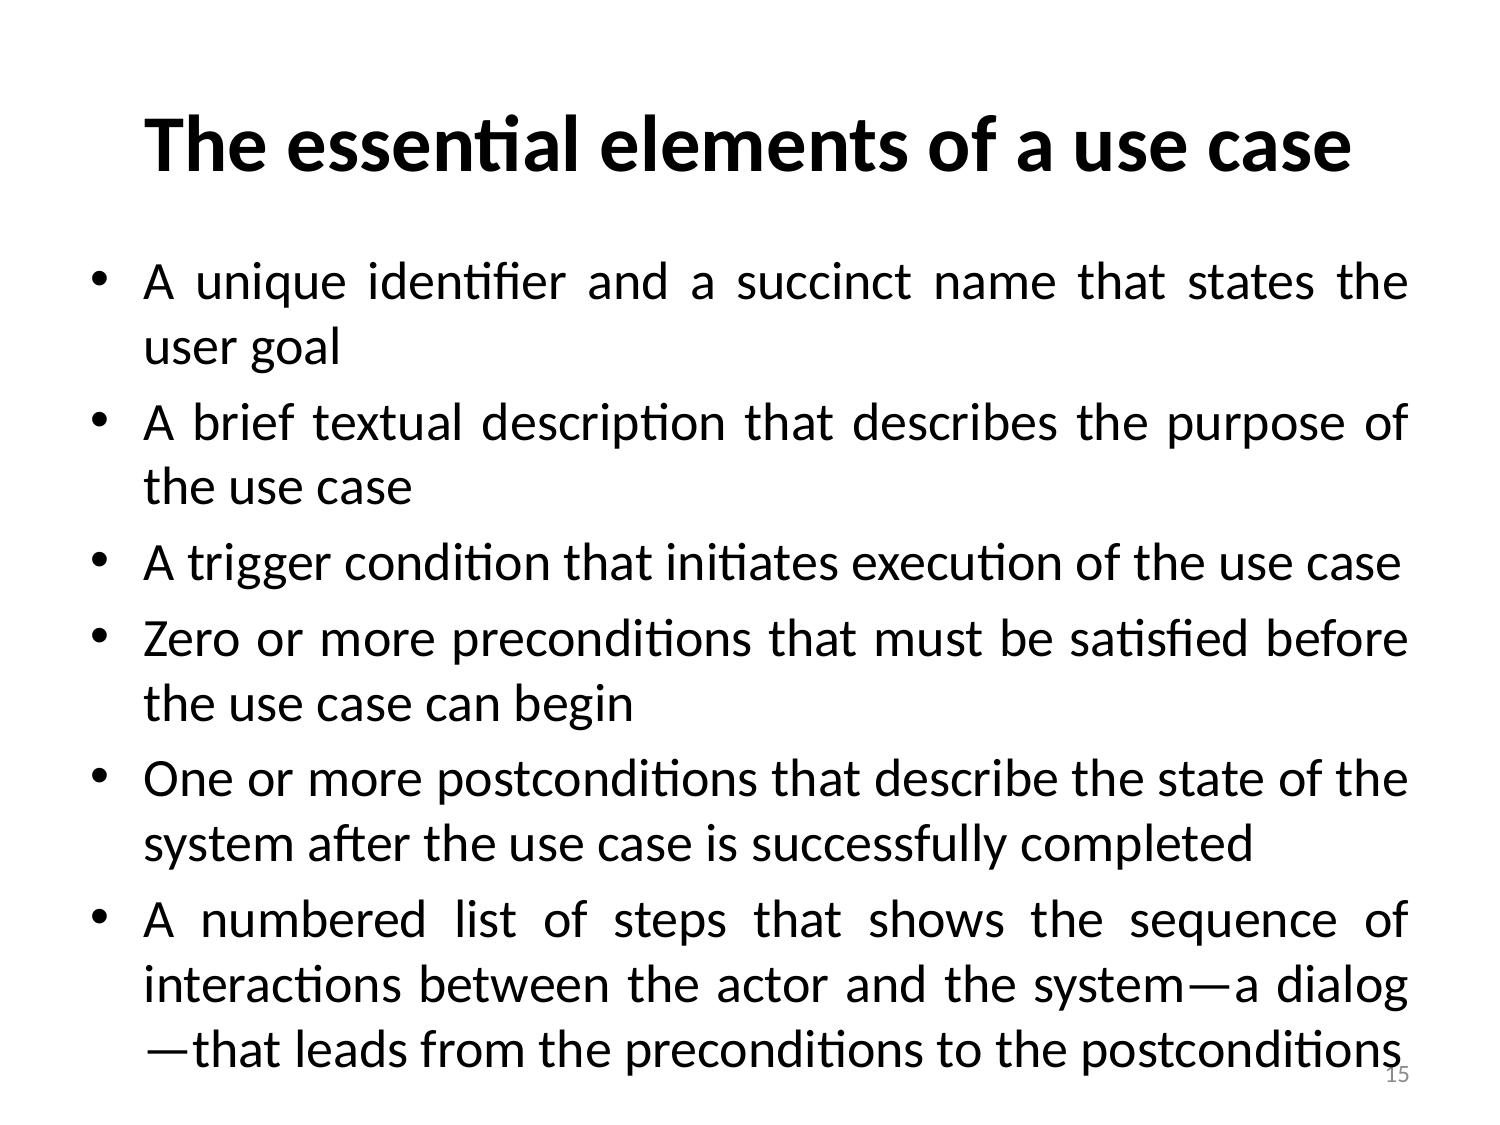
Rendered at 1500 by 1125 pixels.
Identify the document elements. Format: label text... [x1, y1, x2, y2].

title The essential elements of a use case [75, 45, 1425, 162]
slide_number 15 [1074, 1042, 1425, 1103]
list A unique identifier and a succinct name that states the user goal A brief textual description that describes the purpose of the use case A trigger condition that initiates execution of the use case Zero or more preconditions that must be satisfied before the use case can begin One or more postconditions that describe the state of the system after the use case is successfully completed A numbered list of steps that shows the sequence of interactions between the actor and the system—a dialog—that leads from the preconditions to the postconditions [75, 162, 1425, 1088]
